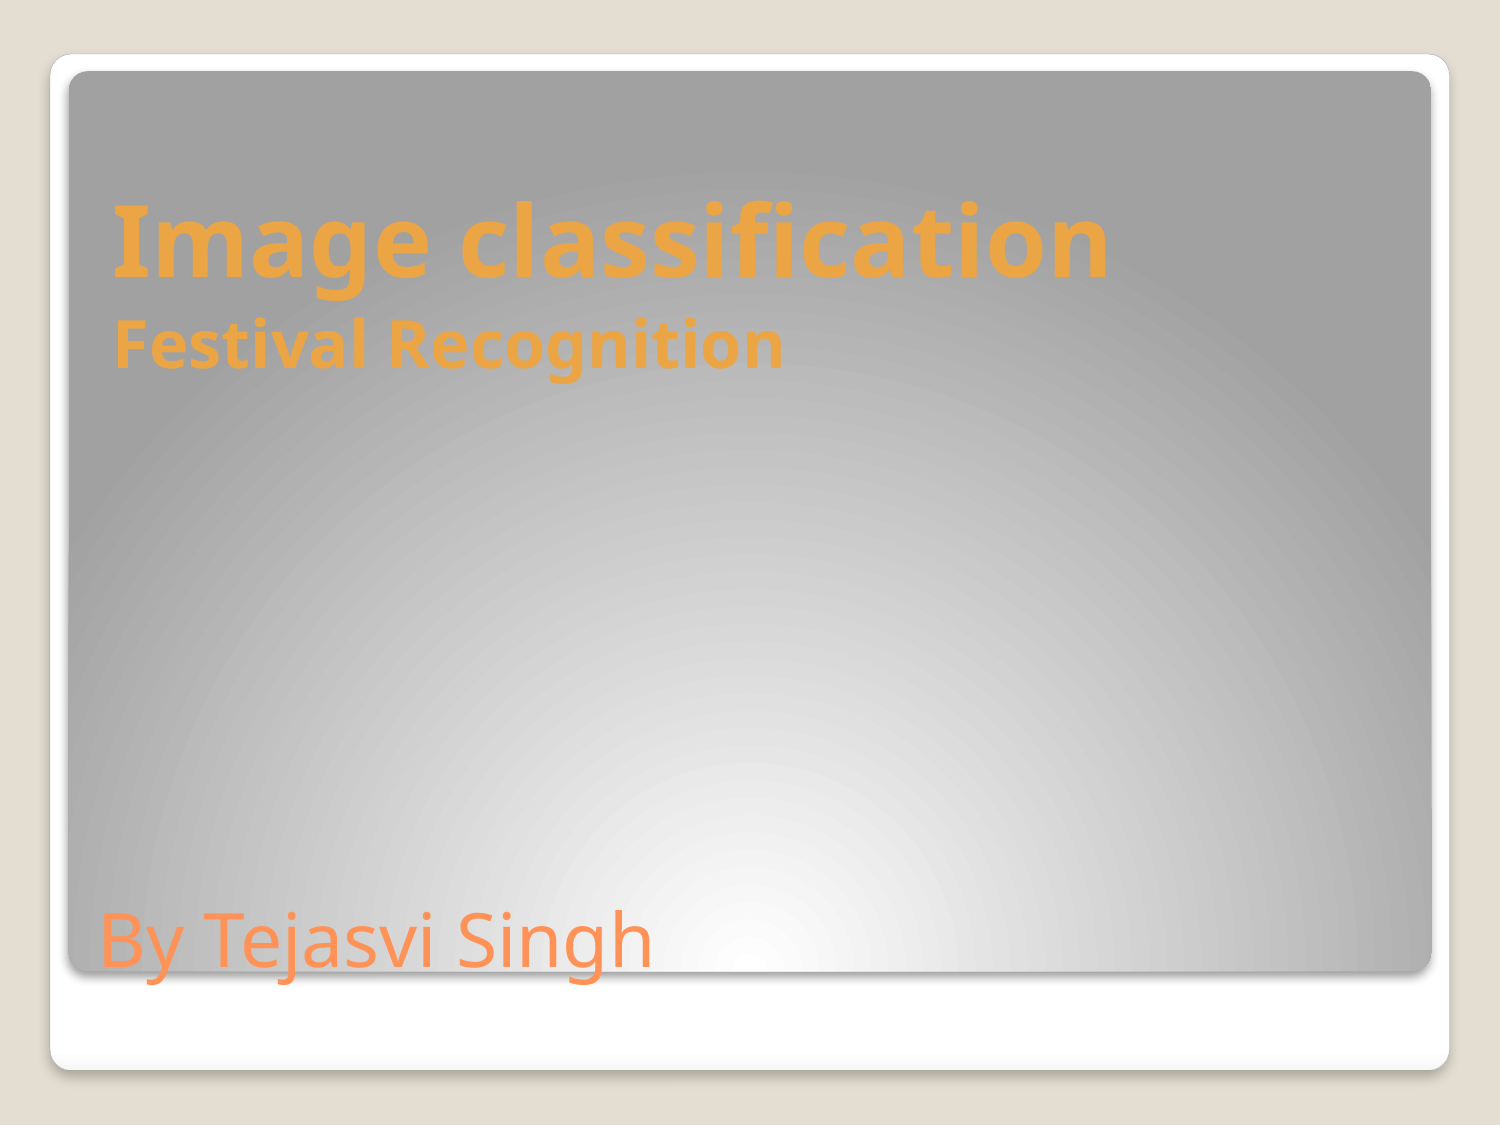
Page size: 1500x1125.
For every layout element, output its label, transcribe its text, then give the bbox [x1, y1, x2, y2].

title By Tejasvi Singh [82, 817, 1425, 990]
list Image classification Festival Recognition [82, 86, 1425, 774]
